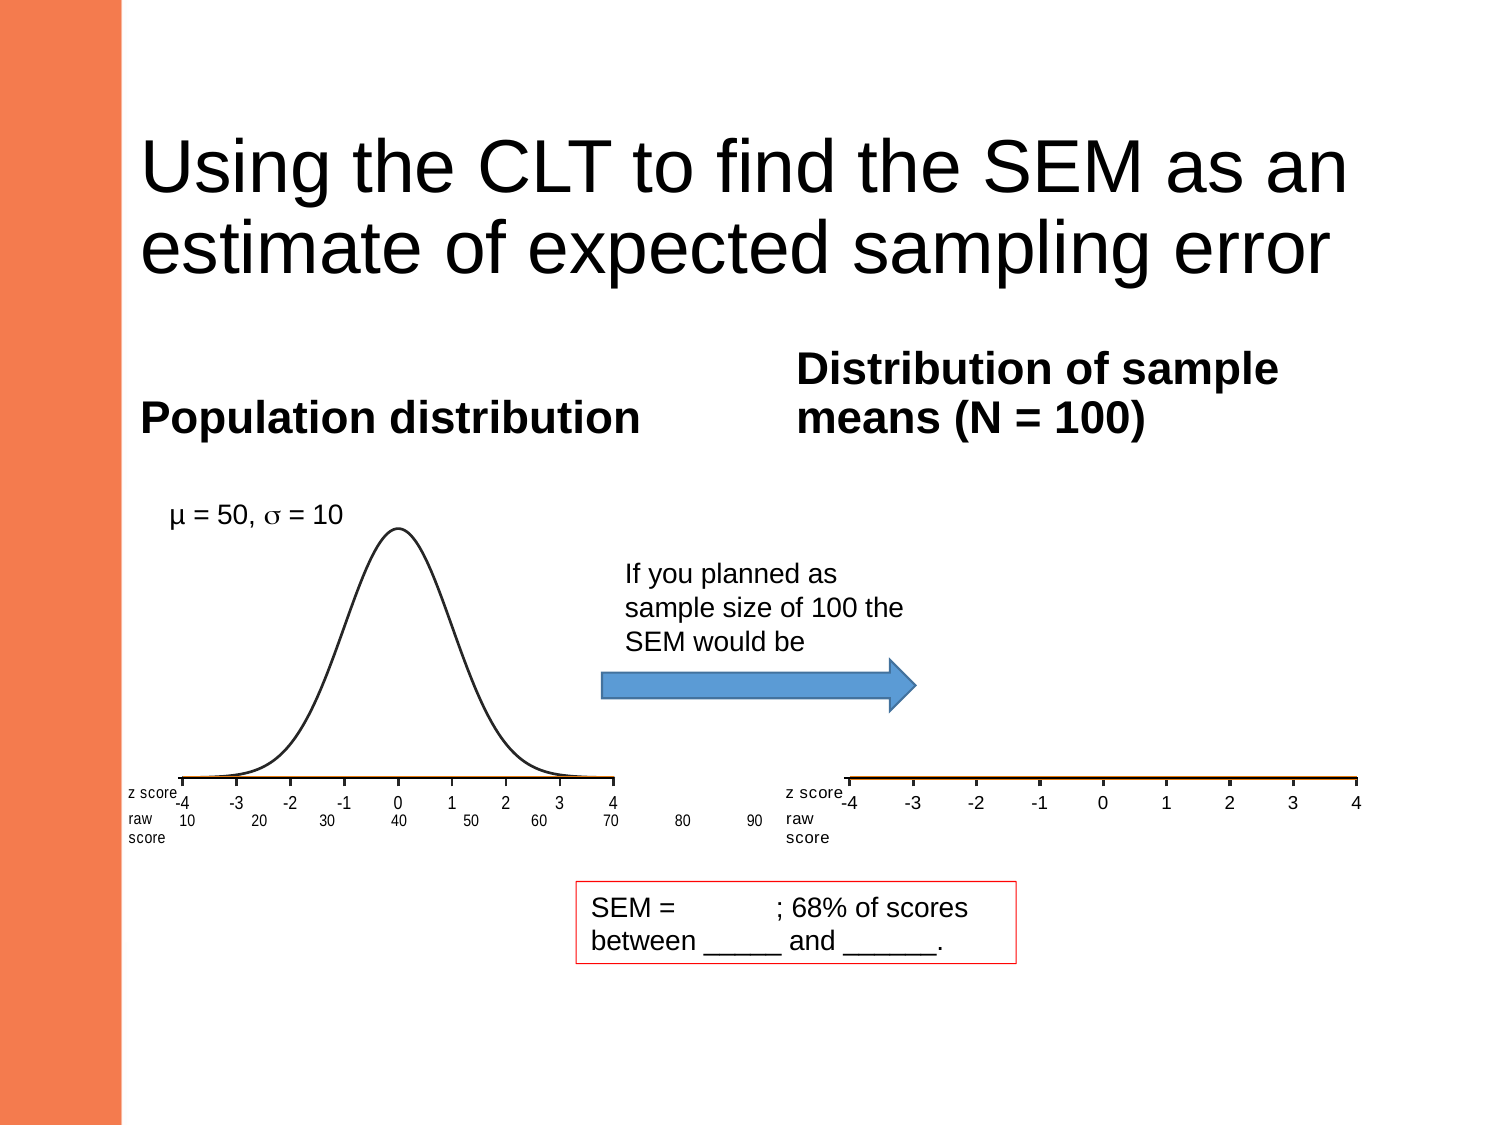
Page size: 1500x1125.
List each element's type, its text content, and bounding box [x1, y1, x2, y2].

title Using the CLT to find the SEM as an estimate of expected sampling error [124, 100, 1419, 318]
list Distribution of sample means (N = 100) [781, 316, 1419, 452]
list Population distribution [124, 316, 760, 452]
chart [124, 489, 759, 943]
picture [0, 0, 1500, 1125]
text_box If you planned as sample size of 100 the SEM would be [759, 548, 780, 665]
text_box [759, 671, 780, 700]
chart [780, 489, 1419, 943]
